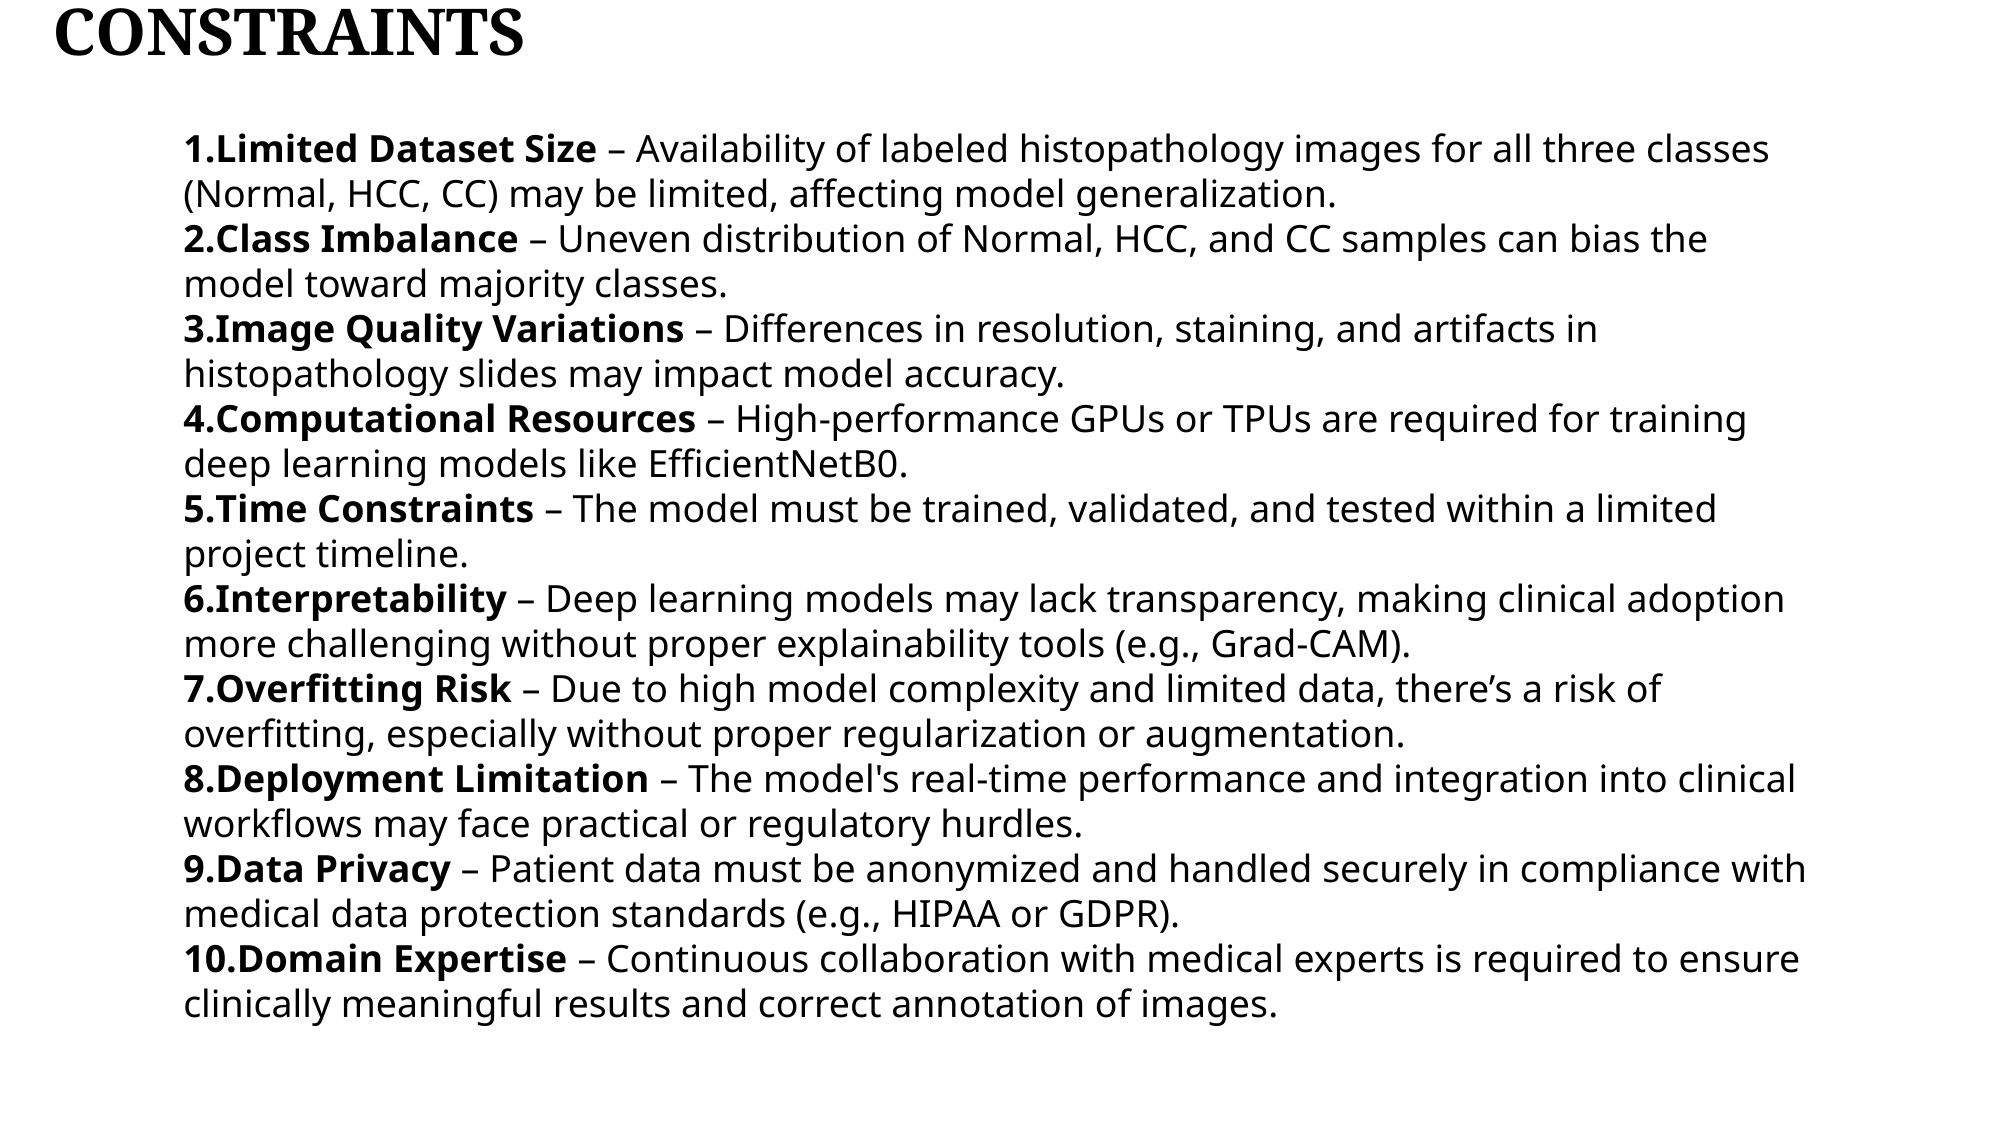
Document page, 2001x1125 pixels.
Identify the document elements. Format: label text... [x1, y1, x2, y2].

title CONSTRAINTS [37, 0, 1763, 152]
text_box Limited Dataset Size – Availability of labeled histopathology images for all three classes (Normal, HCC, CC) may be limited, affecting model generalization. Class Imbalance – Uneven distribution of Normal, HCC, and CC samples can bias the model toward majority classes. Image Quality Variations – Differences in resolution, staining, and artifacts in histopathology slides may impact model accuracy. Computational Resources – High-performance GPUs or TPUs are required for training deep learning models like EfficientNetB0. Time Constraints – The model must be trained, validated, and tested within a limited project timeline. Interpretability – Deep learning models may lack transparency, making clinical adoption more challenging without proper explainability tools (e.g., Grad-CAM). Overfitting Risk – Due to high model complexity and limited data, there’s a risk of overfitting, especially without proper regularization or augmentation. Deployment Limitation – The model's real-time performance and integration into clinical workflows may face practical or regulatory hurdles. Data Privacy – Patient data must be anonymized and handled securely in compliance with medical data protection standards (e.g., HIPAA or GDPR). Domain Expertise – Continuous collaboration with medical experts is required to ensure clinically meaningful results and correct annotation of images. [168, 73, 1832, 1033]
